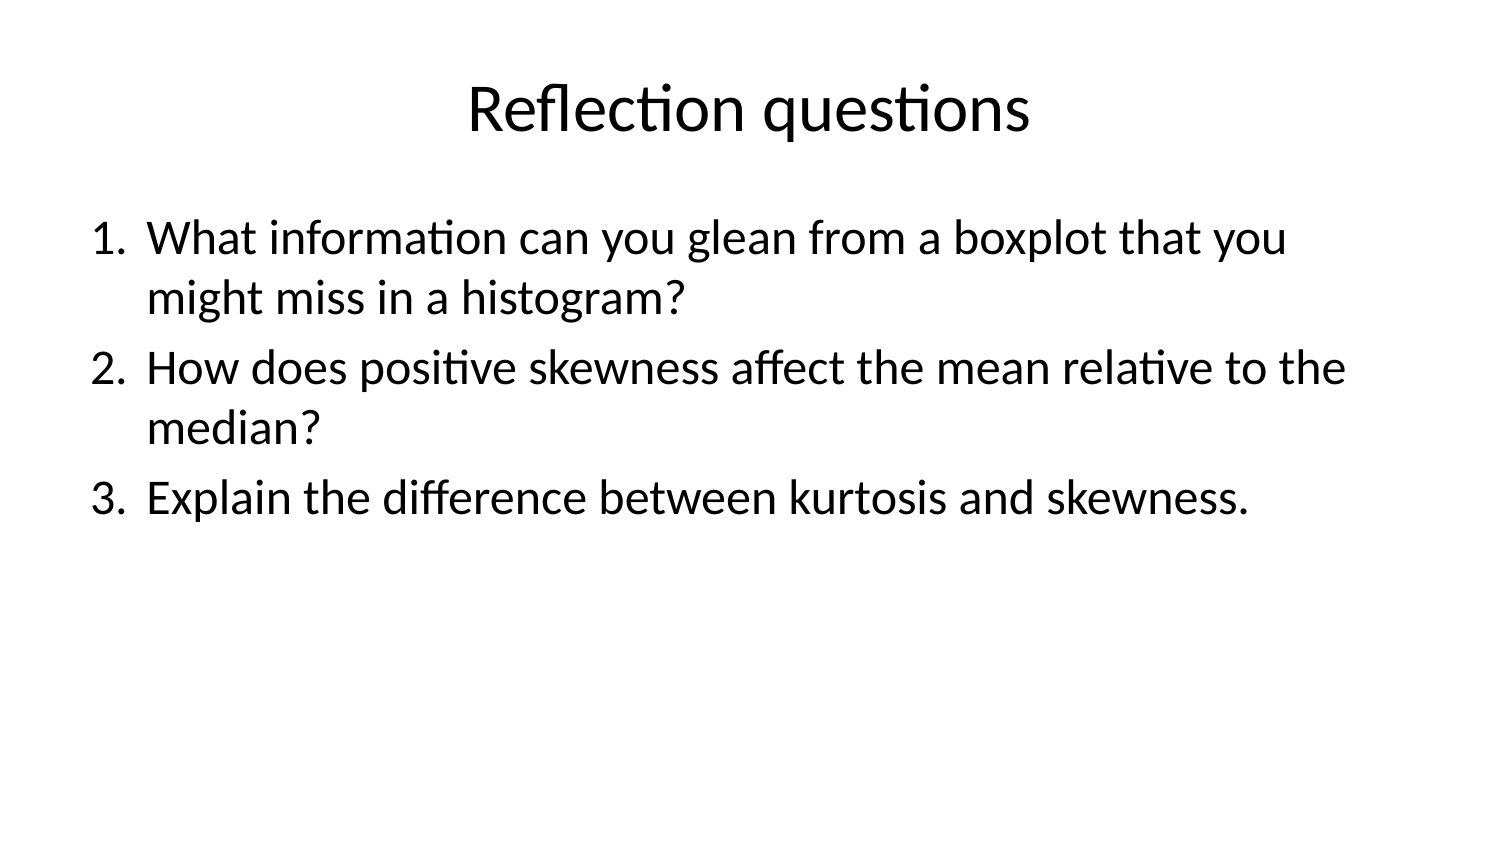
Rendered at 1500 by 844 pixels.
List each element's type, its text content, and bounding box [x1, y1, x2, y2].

list What information can you glean from a boxplot that you might miss in a histogram? How does positive skewness affect the mean relative to the median? Explain the difference between kurtosis and skewness. [75, 196, 1425, 754]
title Reflection questions [75, 33, 1425, 175]
